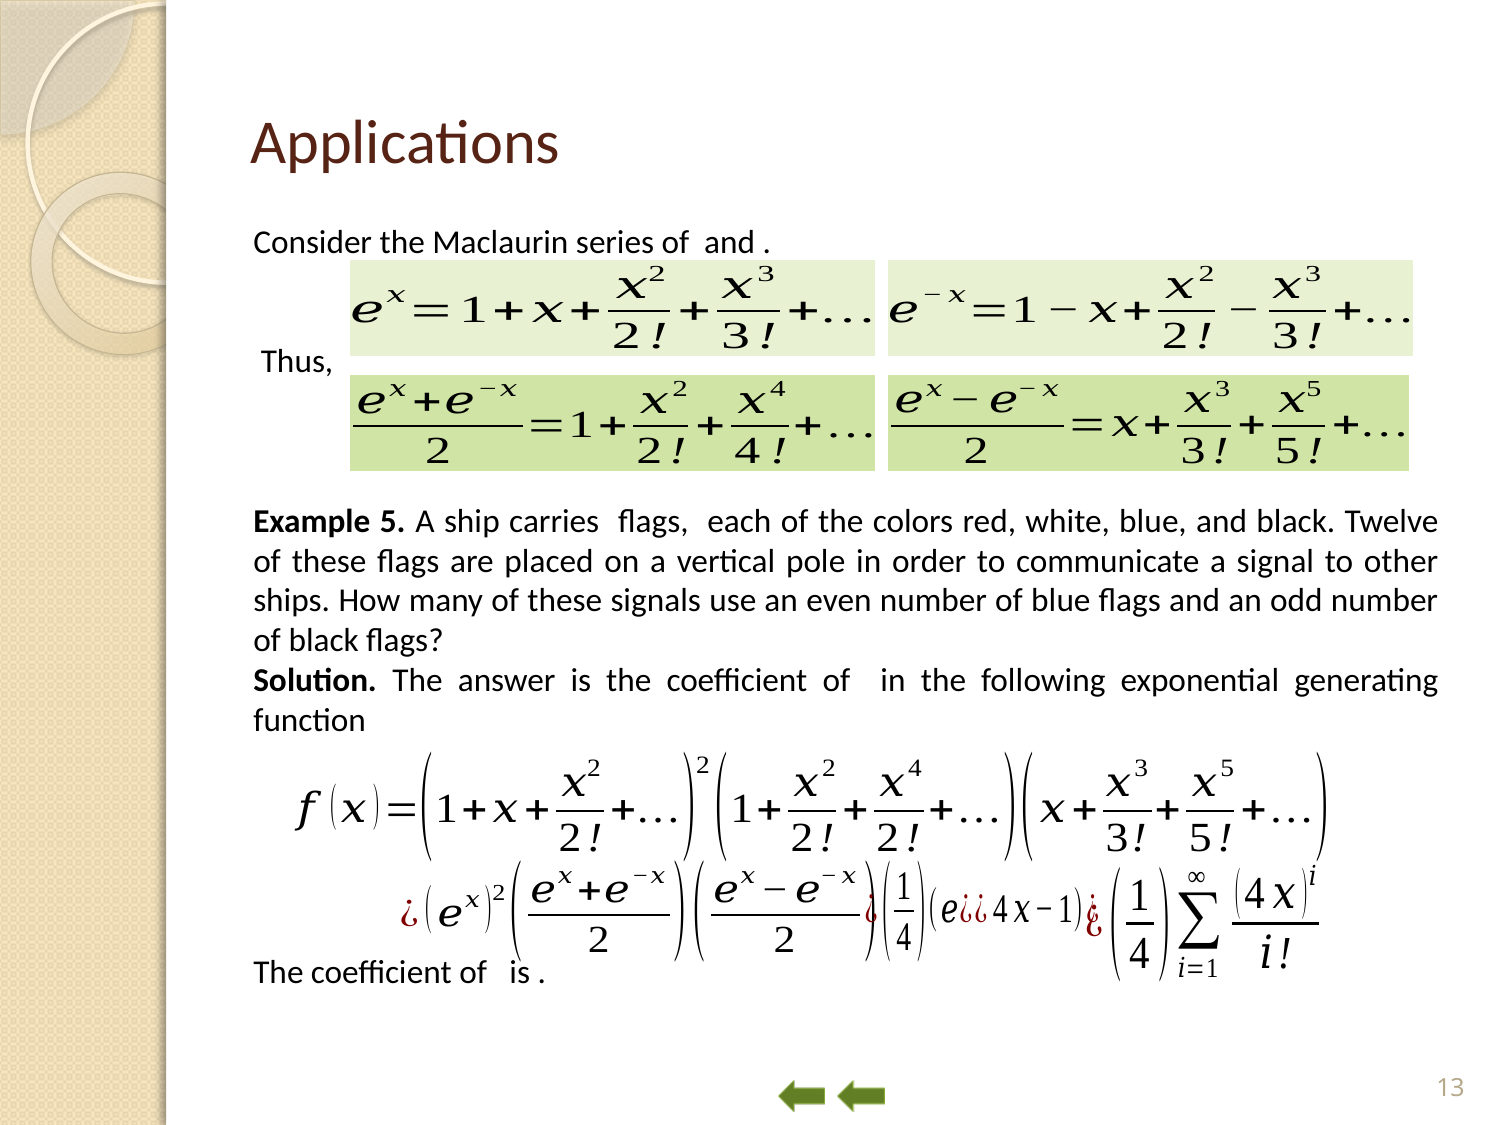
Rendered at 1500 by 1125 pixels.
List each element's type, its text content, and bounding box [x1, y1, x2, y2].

picture [836, 1079, 885, 1112]
picture [778, 1079, 826, 1112]
slide_number 13 [1413, 1034, 1488, 1113]
title Applications [235, 45, 1466, 233]
